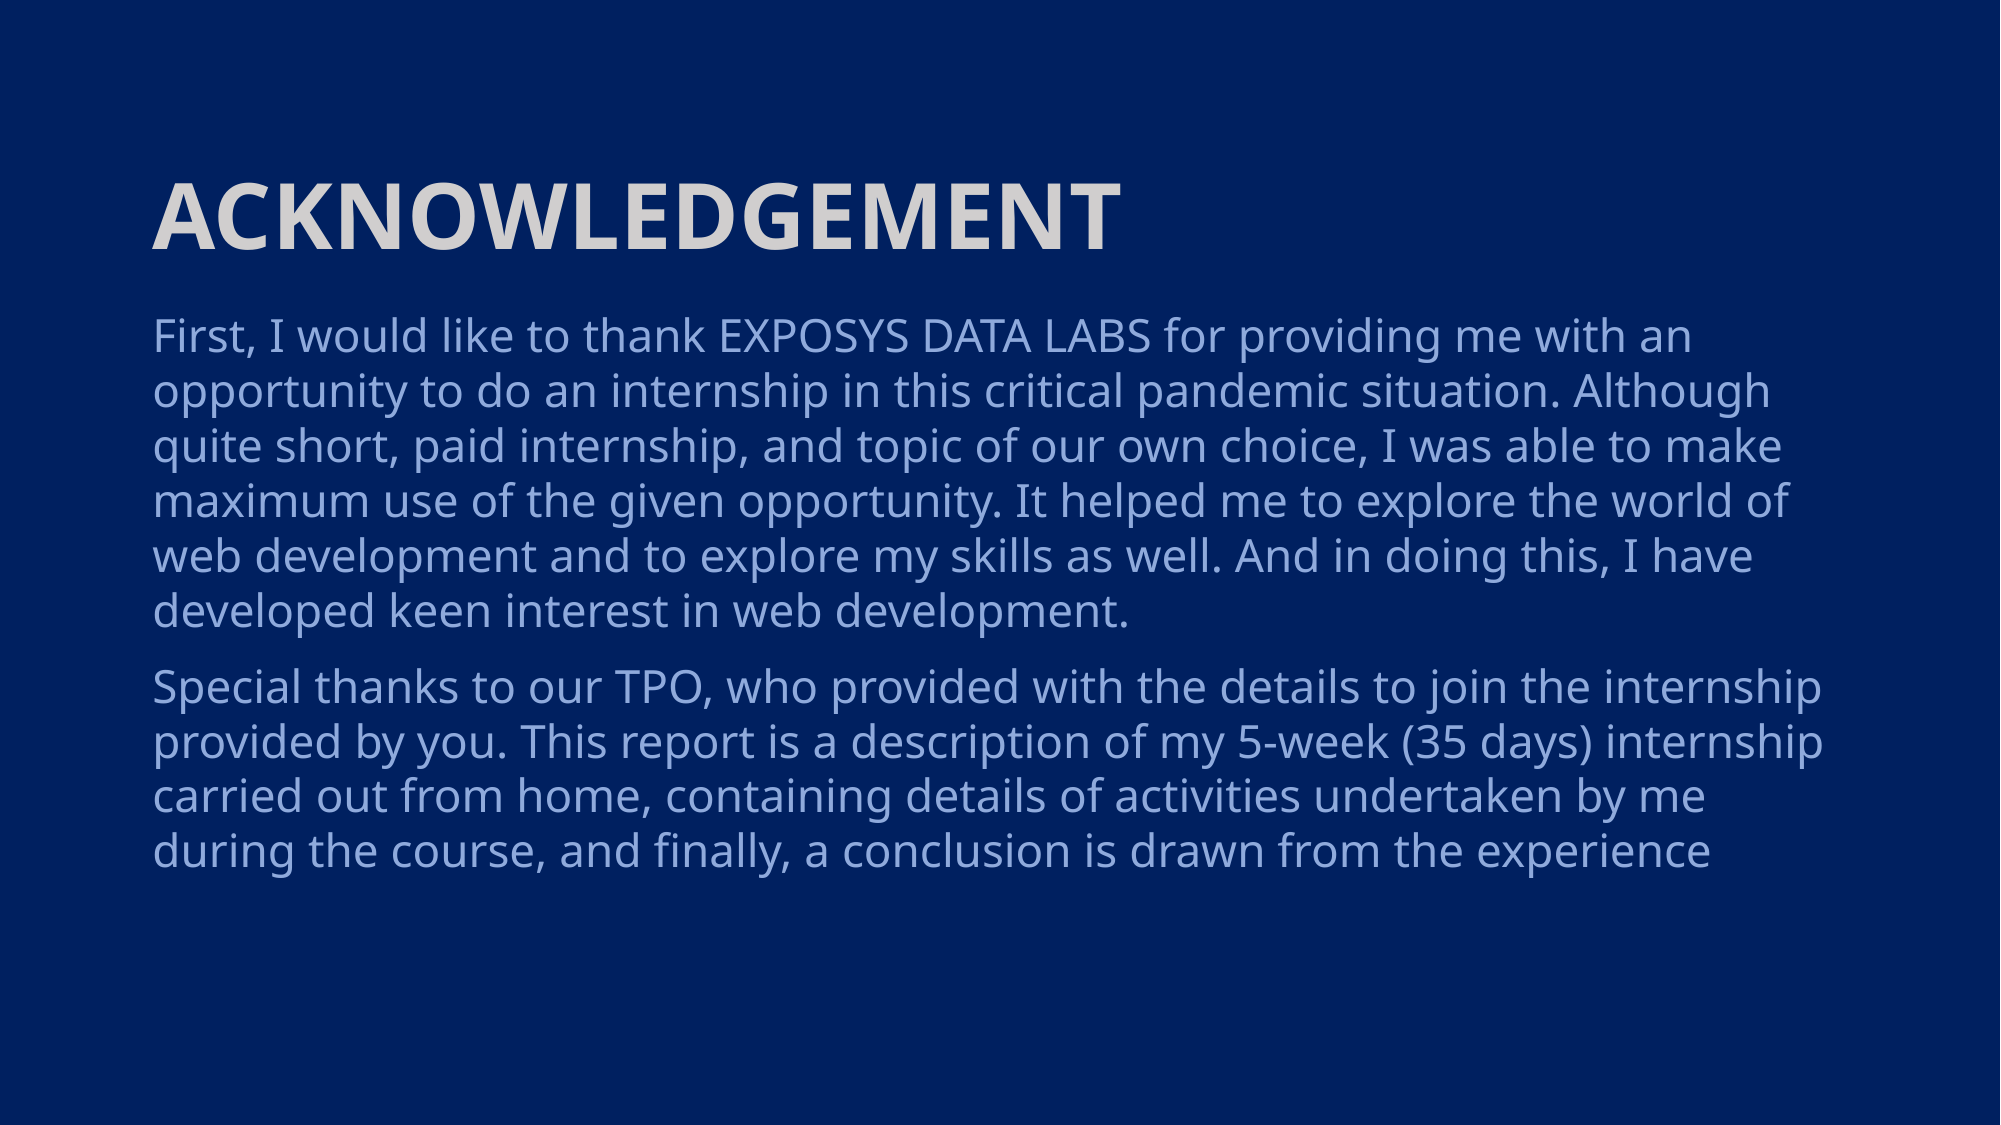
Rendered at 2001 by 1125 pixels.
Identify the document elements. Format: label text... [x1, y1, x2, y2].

list First, I would like to thank EXPOSYS DATA LABS for providing me with an opportunity to do an internship in this critical pandemic situation. Although quite short, paid internship, and topic of our own choice, I was able to make maximum use of the given opportunity. It helped me to explore the world of web development and to explore my skills as well. And in doing this, I have developed keen interest in web development. Special thanks to our TPO, who provided with the details to join the internship provided by you. This report is a description of my 5-week (35 days) internship carried out from home, containing details of activities undertaken by me during the course, and finally, a conclusion is drawn from the experience [137, 299, 1851, 1014]
title ACKNOWLEDGEMENT [137, 59, 1863, 278]
